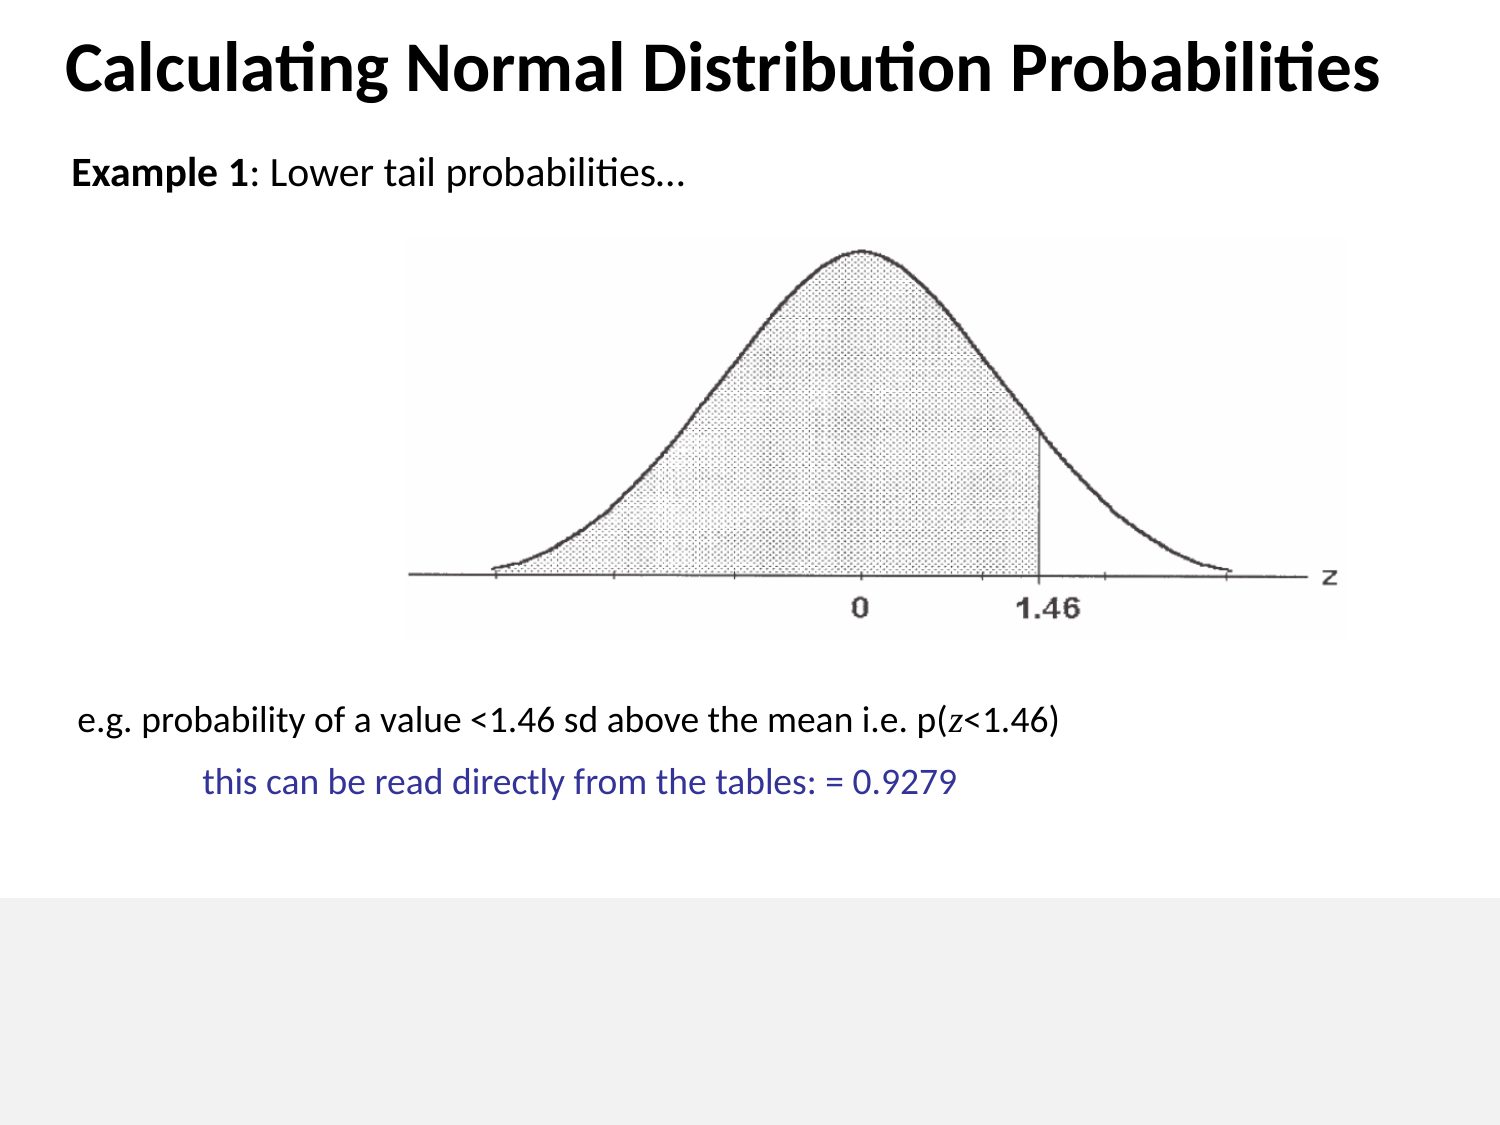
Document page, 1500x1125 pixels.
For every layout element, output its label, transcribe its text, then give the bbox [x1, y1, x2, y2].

title Calculating Normal Distribution Probabilities [50, 12, 1400, 200]
text_box this can be read directly from the tables: = 0.9279 [187, 749, 1088, 810]
text_box Example 1: Lower tail probabilities… [56, 137, 700, 203]
text_box e.g. probability of a value <1.46 sd above the mean i.e. p(z<1.46) [62, 687, 1375, 748]
picture [374, 212, 1346, 641]
